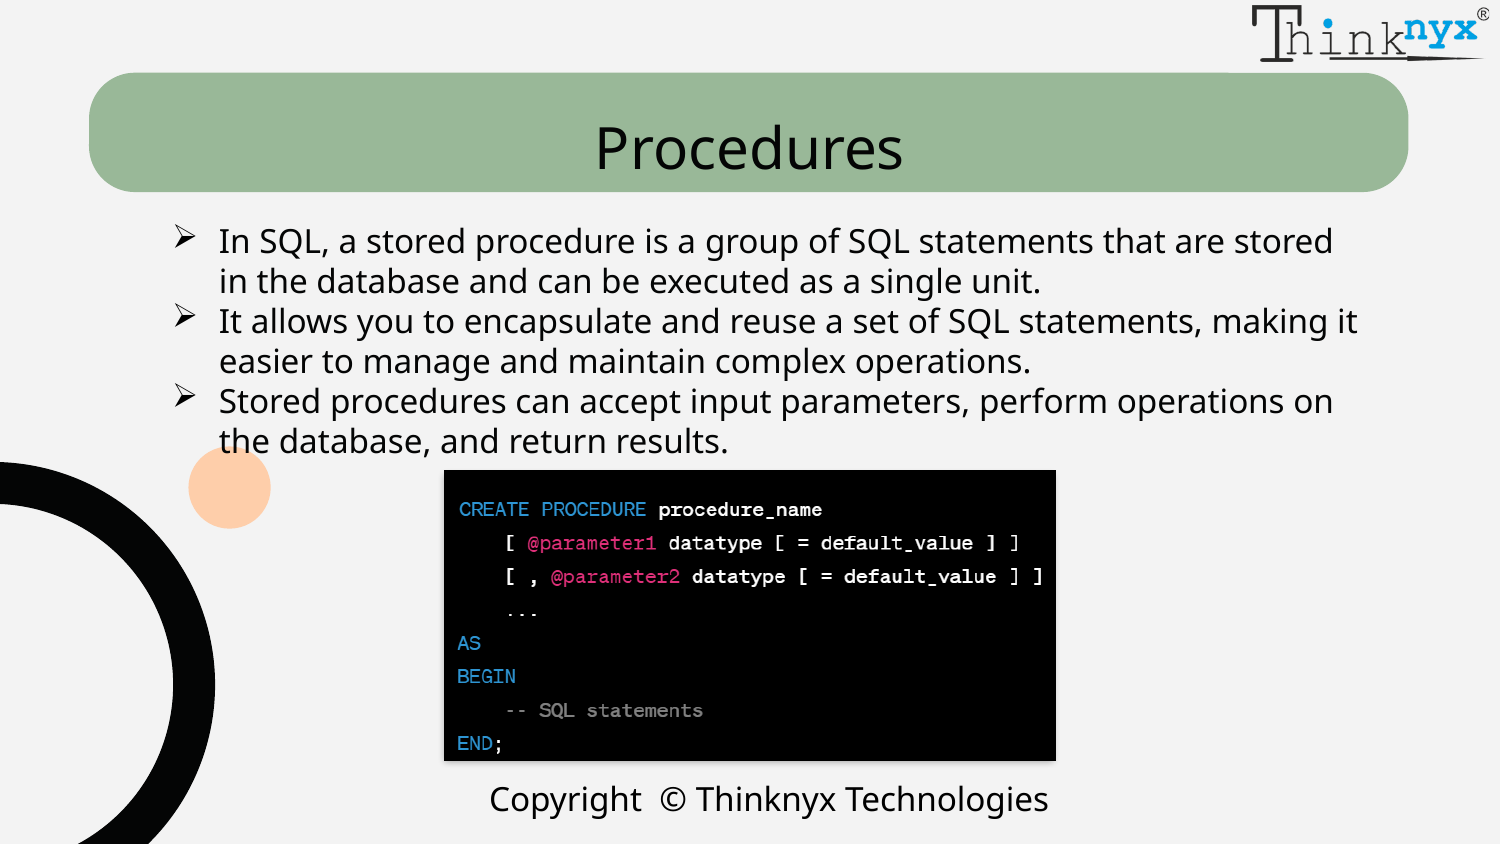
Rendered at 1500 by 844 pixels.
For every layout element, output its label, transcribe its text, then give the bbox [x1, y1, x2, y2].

text_box [188, 468, 271, 529]
picture [444, 470, 1056, 762]
picture [1252, 5, 1490, 62]
title Procedures [116, 100, 1383, 172]
text_box In SQL, a stored procedure is a group of SQL statements that are stored in the database and can be executed as a single unit. It allows you to encapsulate and reuse a set of SQL statements, making it easier to manage and maintain complex operations. Stored procedures can accept input parameters, perform operations on the database, and return results. [157, 212, 1383, 468]
